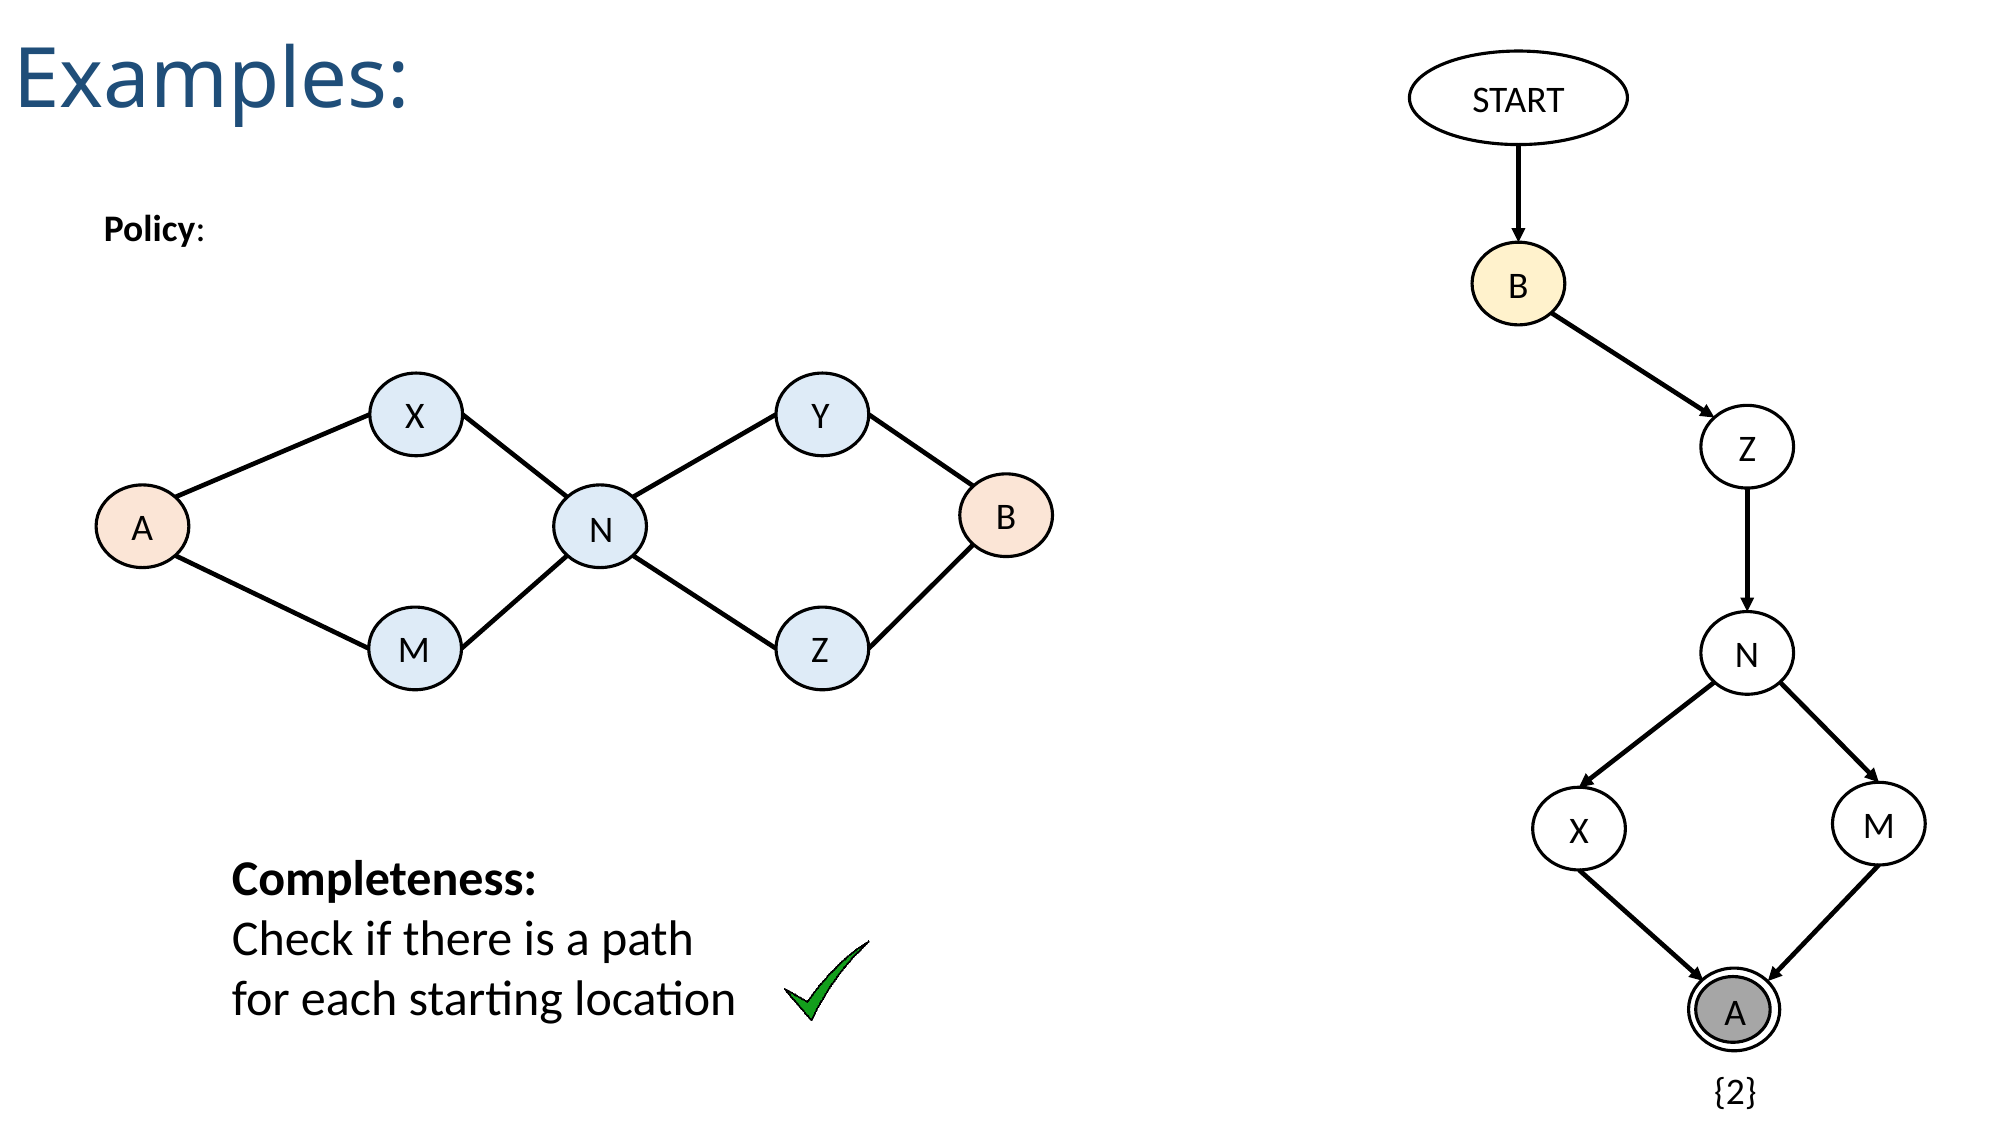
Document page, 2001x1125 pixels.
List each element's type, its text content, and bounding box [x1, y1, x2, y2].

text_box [1780, 682, 1879, 783]
text_box [1687, 967, 1781, 1052]
text_box [1762, 987, 1772, 1032]
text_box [1551, 312, 1715, 418]
text_box Z [1699, 404, 1795, 489]
text_box START [1408, 49, 1629, 146]
text_box A [1709, 980, 1762, 1041]
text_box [1578, 869, 1704, 981]
text_box {2} [1699, 1059, 1772, 1120]
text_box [1767, 864, 1879, 981]
text_box B [1471, 241, 1566, 326]
text_box X [1531, 786, 1627, 871]
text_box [1578, 682, 1715, 788]
text_box N [1699, 610, 1795, 696]
text_box [1713, 975, 1752, 980]
text_box Examples: [0, 0, 1310, 133]
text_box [95, 373, 1053, 690]
picture [783, 940, 870, 1021]
text_box Completeness: Check if there is a path for each starting location [217, 838, 776, 1034]
text_box M [1831, 781, 1927, 866]
text_box [1694, 983, 1709, 1036]
